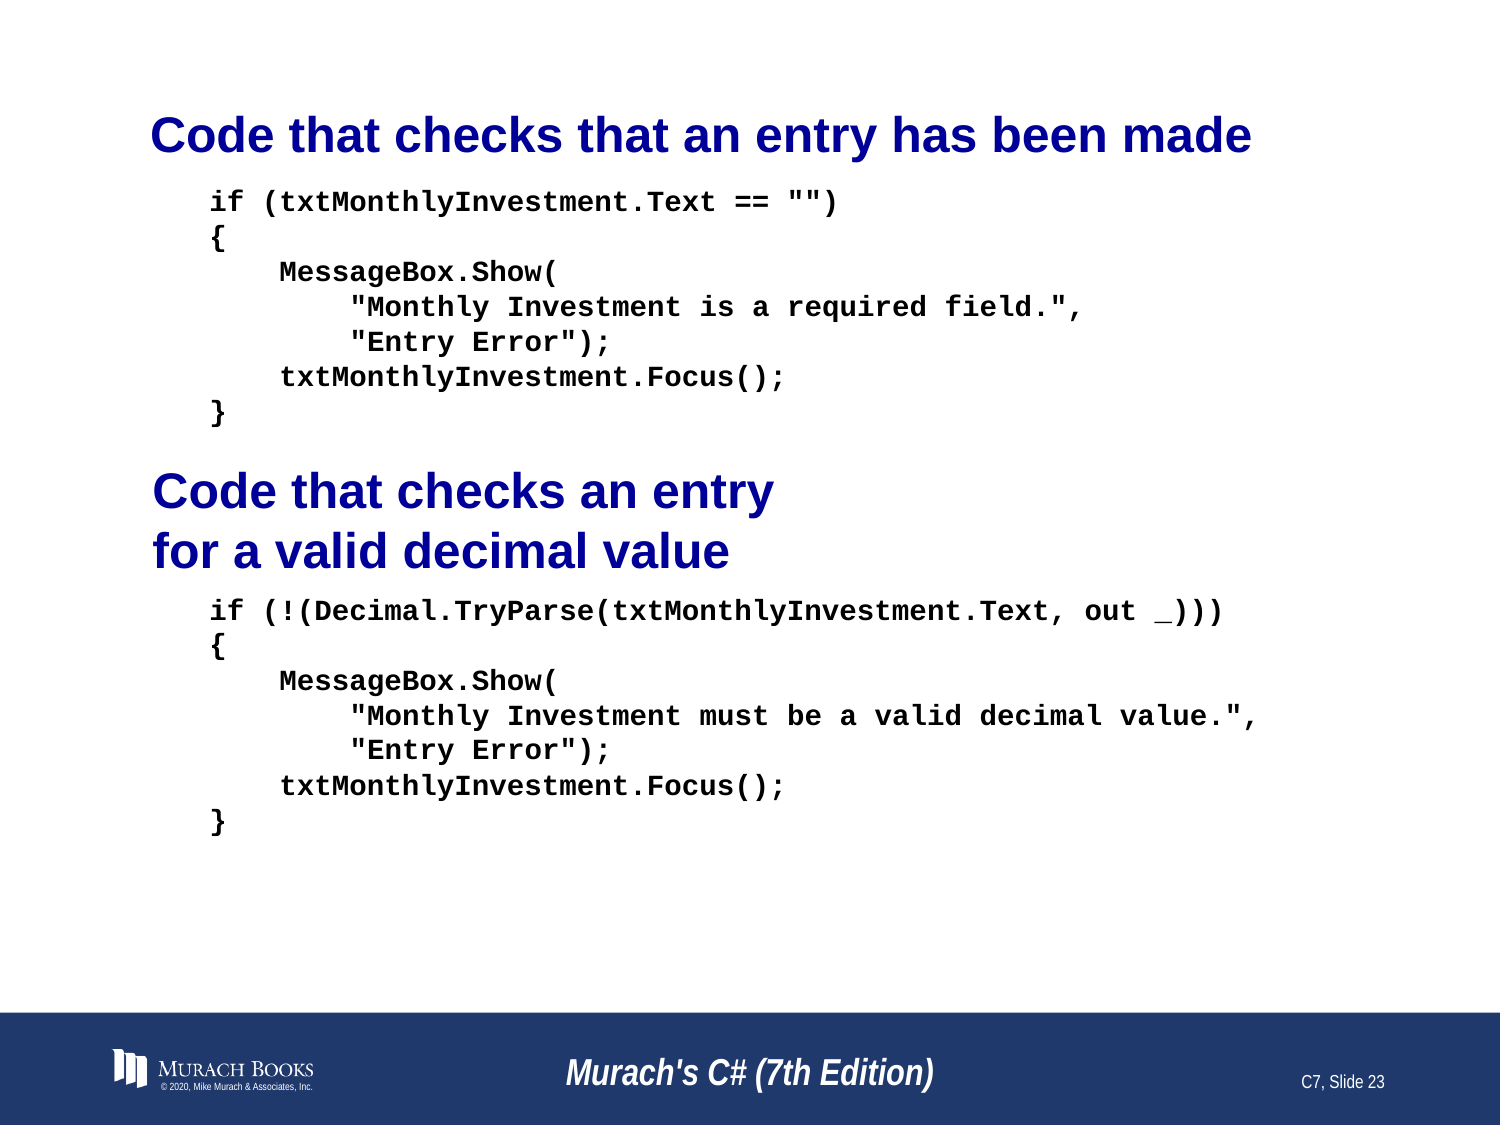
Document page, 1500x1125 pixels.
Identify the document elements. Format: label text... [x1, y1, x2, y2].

list if (txtMonthlyInvestment.Text == "") { MessageBox.Show( "Monthly Investment is a required field.", "Entry Error"); txtMonthlyInvestment.Focus(); } Code that checks an entry for a valid decimal value if (!(Decimal.TryParse(txtMonthlyInvestment.Text, out _))) { MessageBox.Show( "Monthly Investment must be a valid decimal value.", "Entry Error"); txtMonthlyInvestment.Focus(); } [137, 174, 1350, 975]
footer © 2020, Mike Murach & Associates, Inc. [12, 1025, 463, 1100]
slide_number Murach's C# (7th Edition) [463, 1025, 1050, 1100]
slide_number C7, Slide 23 [1087, 1025, 1400, 1100]
title Code that checks that an entry has been made [150, 102, 1350, 164]
